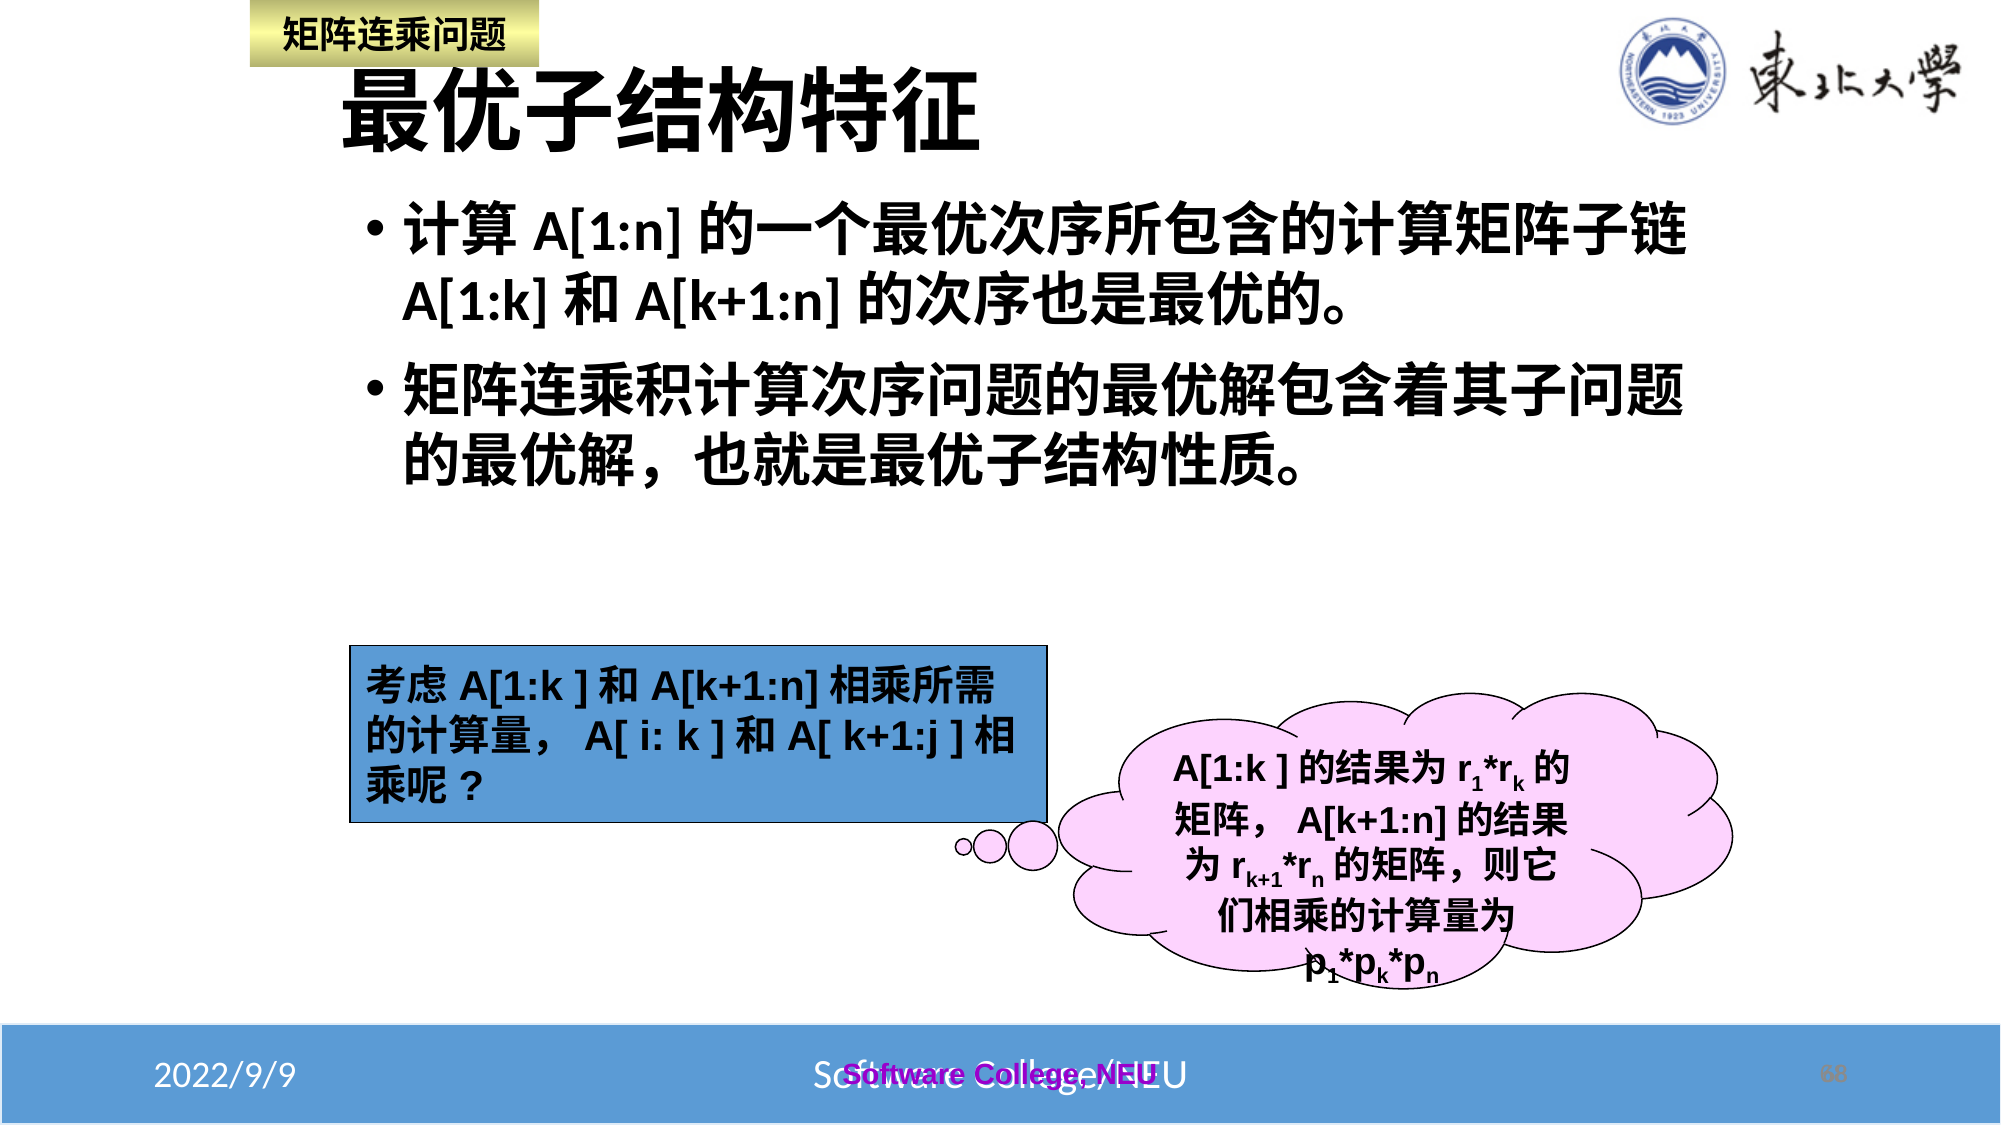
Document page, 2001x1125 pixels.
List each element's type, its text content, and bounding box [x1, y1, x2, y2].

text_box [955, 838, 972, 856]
text_box A[1:k ]的结果为r1*rk的矩阵，A[k+1:n]的结果为rk+1*rn的矩阵，则它们相乘的计算量为p1*pk*pn [1008, 821, 1058, 871]
title 最优子结构特征 [324, 45, 1675, 185]
picture [1605, 4, 1987, 135]
footer Software College, NEU [662, 1042, 1338, 1103]
text_box 矩阵连乘问题 [249, 0, 540, 67]
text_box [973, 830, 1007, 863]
list 计算A[1:n]的一个最优次序所包含的计算矩阵子链A[1:k]和A[k+1:n]的次序也是最优的。 矩阵连乘积计算次序问题的最优解包含着其子问题的最优解，也就是最优子结构性质。 [350, 184, 1750, 927]
text_box 考虑A[1:k ]和A[k+1:n]相乘所需的计算量，A[ i: k ]和A[ k+1:j ]相乘呢? [350, 645, 1047, 823]
text_box A[1:k ]的结果为r1*rk的矩阵，A[k+1:n]的结果为rk+1*rn的矩阵，则它们相乘的计算量为p1*pk*pn [1058, 693, 1733, 989]
slide_number 68 [1412, 1042, 1863, 1103]
